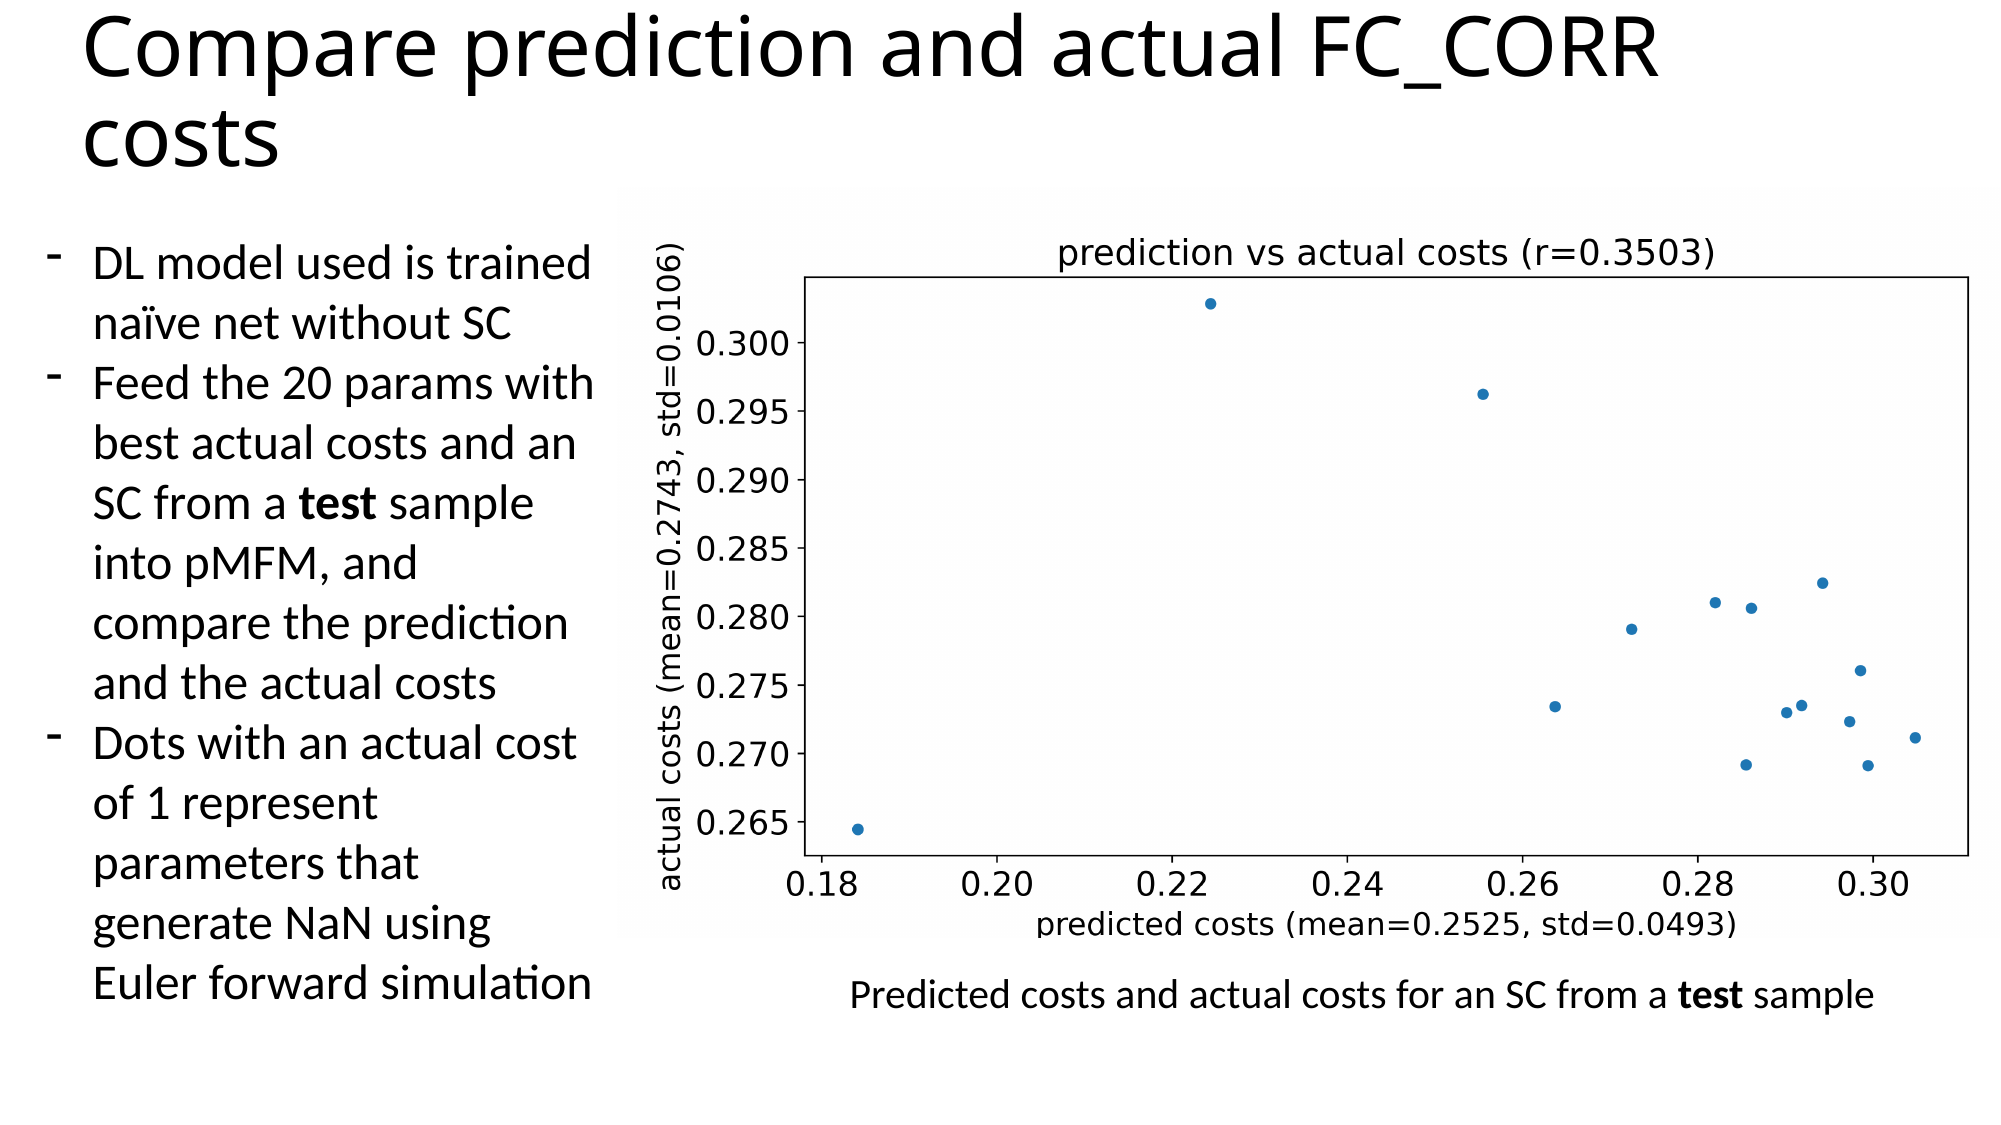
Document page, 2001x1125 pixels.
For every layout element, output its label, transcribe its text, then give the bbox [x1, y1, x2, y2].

text_box Predicted costs and actual costs for an SC from a test sample [834, 959, 1900, 1024]
title Compare prediction and actual FC_CORR costs [66, 10, 1834, 179]
picture [617, 187, 2000, 938]
text_box DL model used is trained naïve net without SC Feed the 20 params with best actual costs and an SC from a test sample into pMFM, and compare the prediction and the actual costs Dots with an actual cost of 1 represent parameters that generate NaN using Euler forward simulation [31, 222, 618, 1017]
